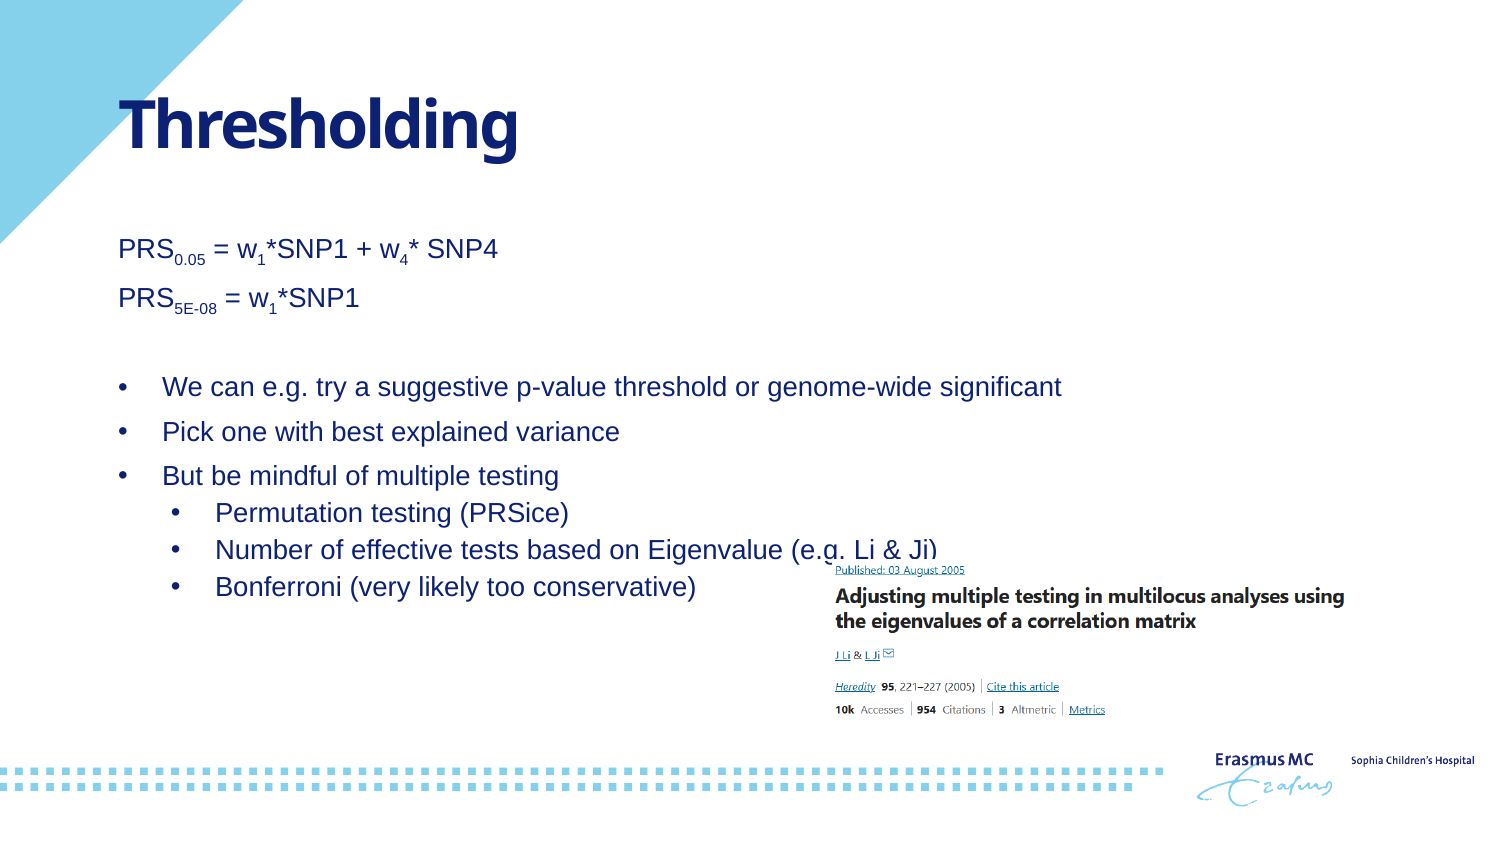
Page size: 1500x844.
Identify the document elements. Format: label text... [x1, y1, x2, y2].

title Thresholding [103, 44, 1397, 208]
picture [0, 0, 1500, 844]
list PRS0.05 = w1*SNP1 + w4* SNP4 PRS5E-08 = w1*SNP1 We can e.g. try a suggestive p-value threshold or genome-wide significant Pick one with best explained variance But be mindful of multiple testing Permutation testing (PRSice) Number of effective tests based on Eigenvalue (e.g. Li & Ji) Bonferroni (very likely too conservative) [103, 224, 1397, 760]
